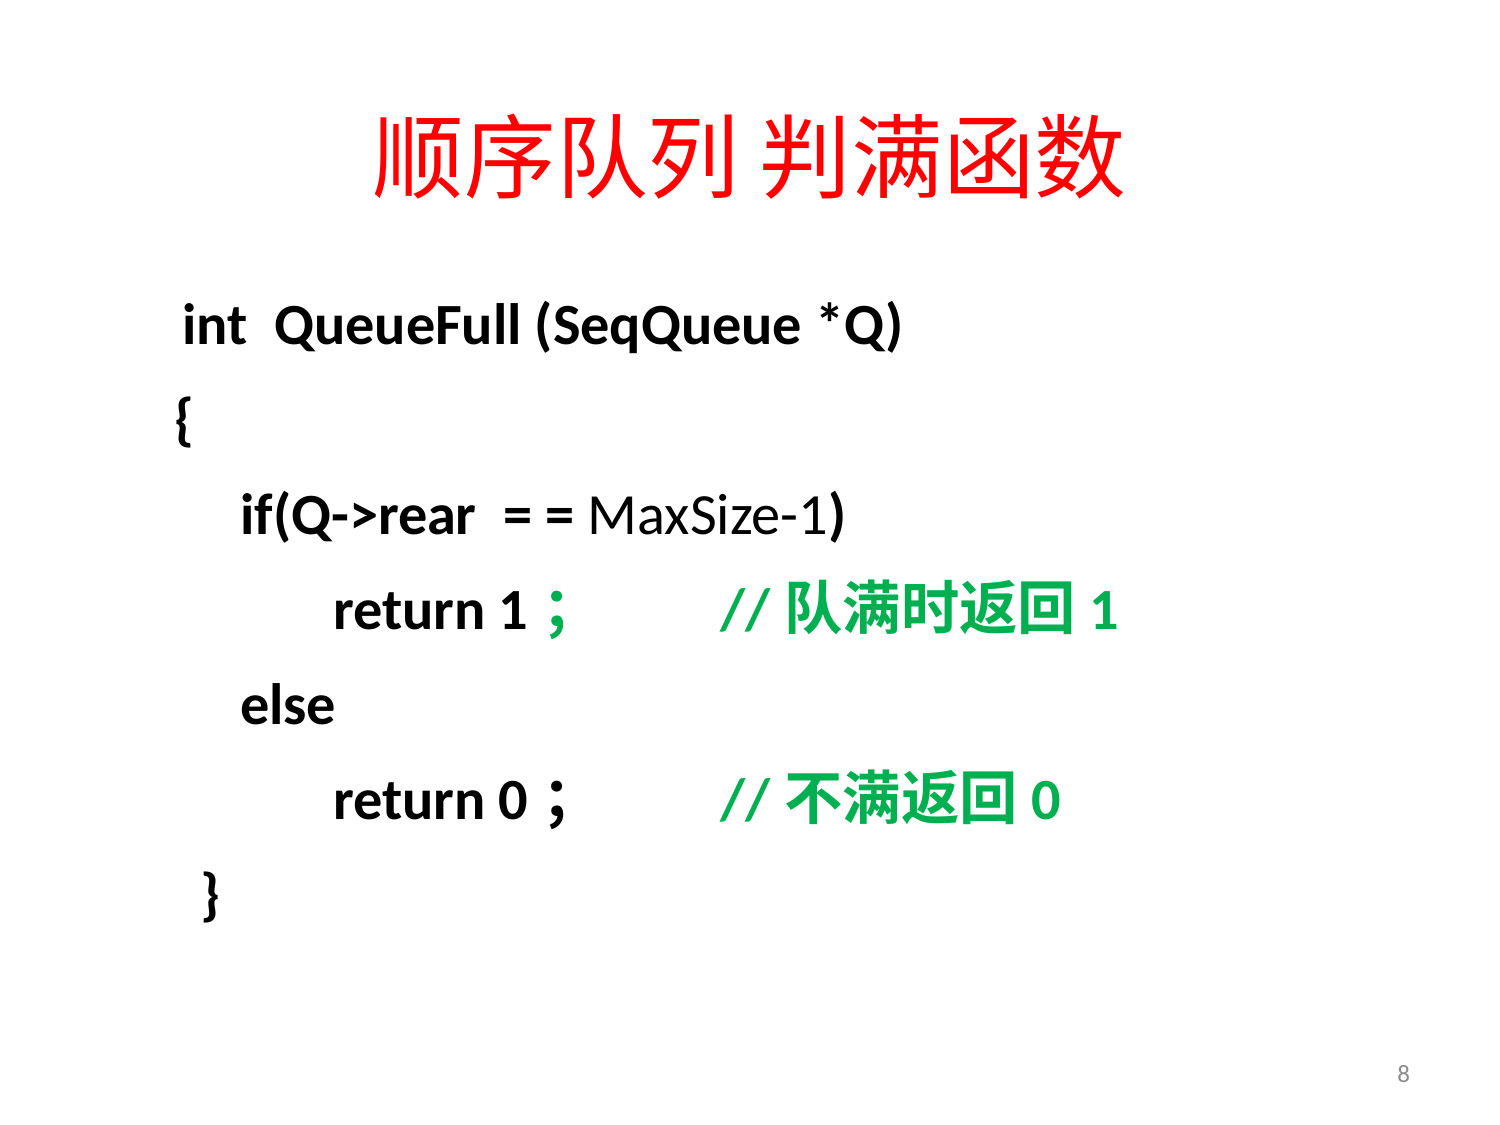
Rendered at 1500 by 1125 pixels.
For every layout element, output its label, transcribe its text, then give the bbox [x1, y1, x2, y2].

text_box int QueueFull (SeqQueue *Q) { if(Q->rear = = MaxSize-1) return 1； //队满时返回1 else return 0； //不满返回0 } [159, 278, 1270, 934]
title 顺序队列 判满函数 [75, 78, 1425, 232]
slide_number 8 [1074, 1042, 1425, 1103]
